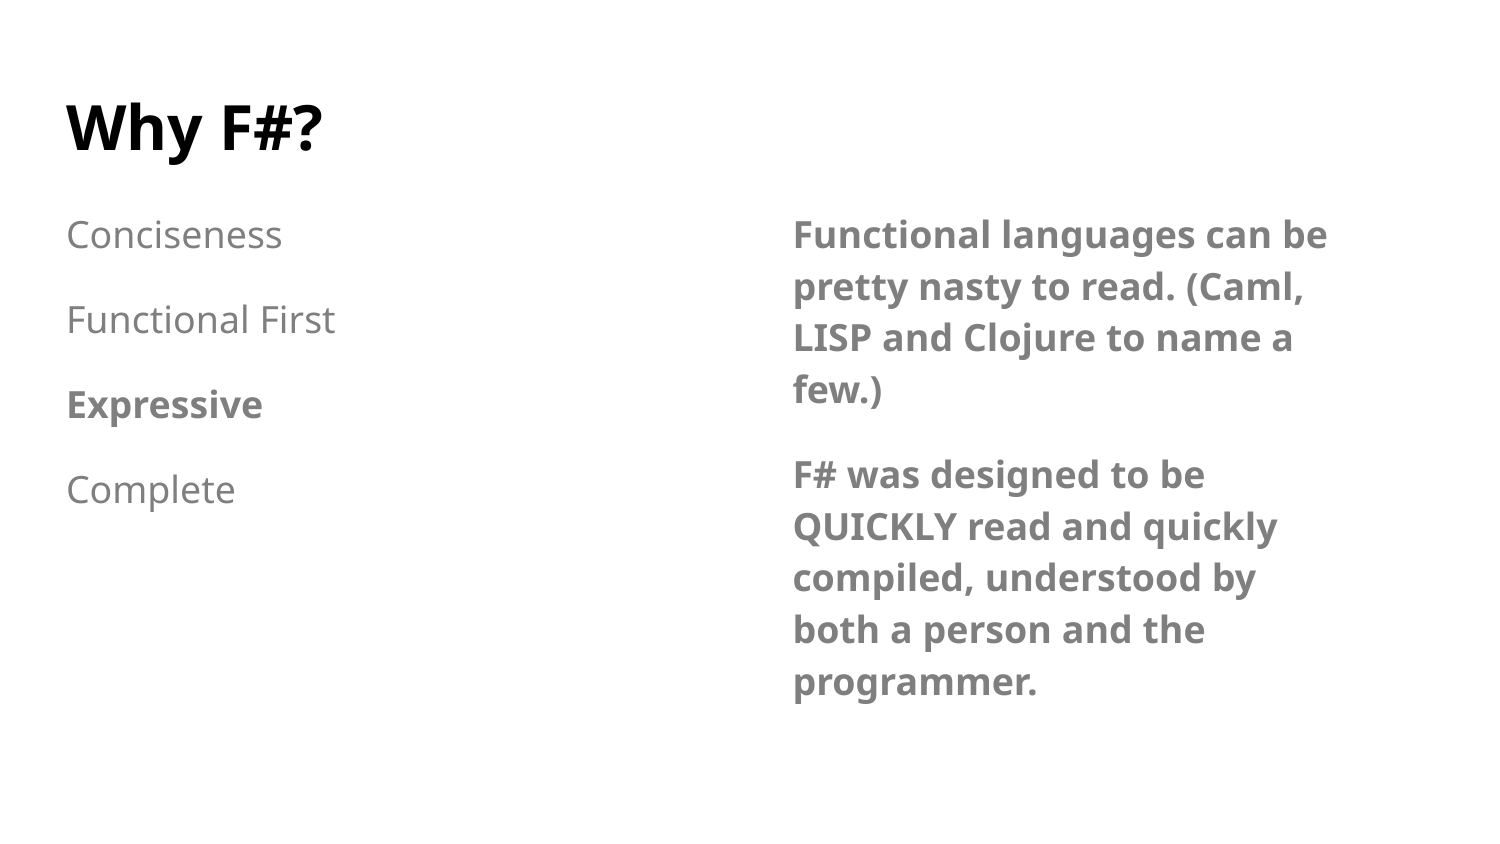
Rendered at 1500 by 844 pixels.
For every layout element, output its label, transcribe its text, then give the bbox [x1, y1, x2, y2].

list Conciseness Functional First Expressive Complete [51, 189, 620, 750]
title Why F#? [51, 72, 1449, 176]
list Functional languages can be pretty nasty to read. (Caml, LISP and Clojure to name a few.) F# was designed to be QUICKLY read and quickly compiled, understood by both a person and the programmer. [777, 189, 1346, 750]
